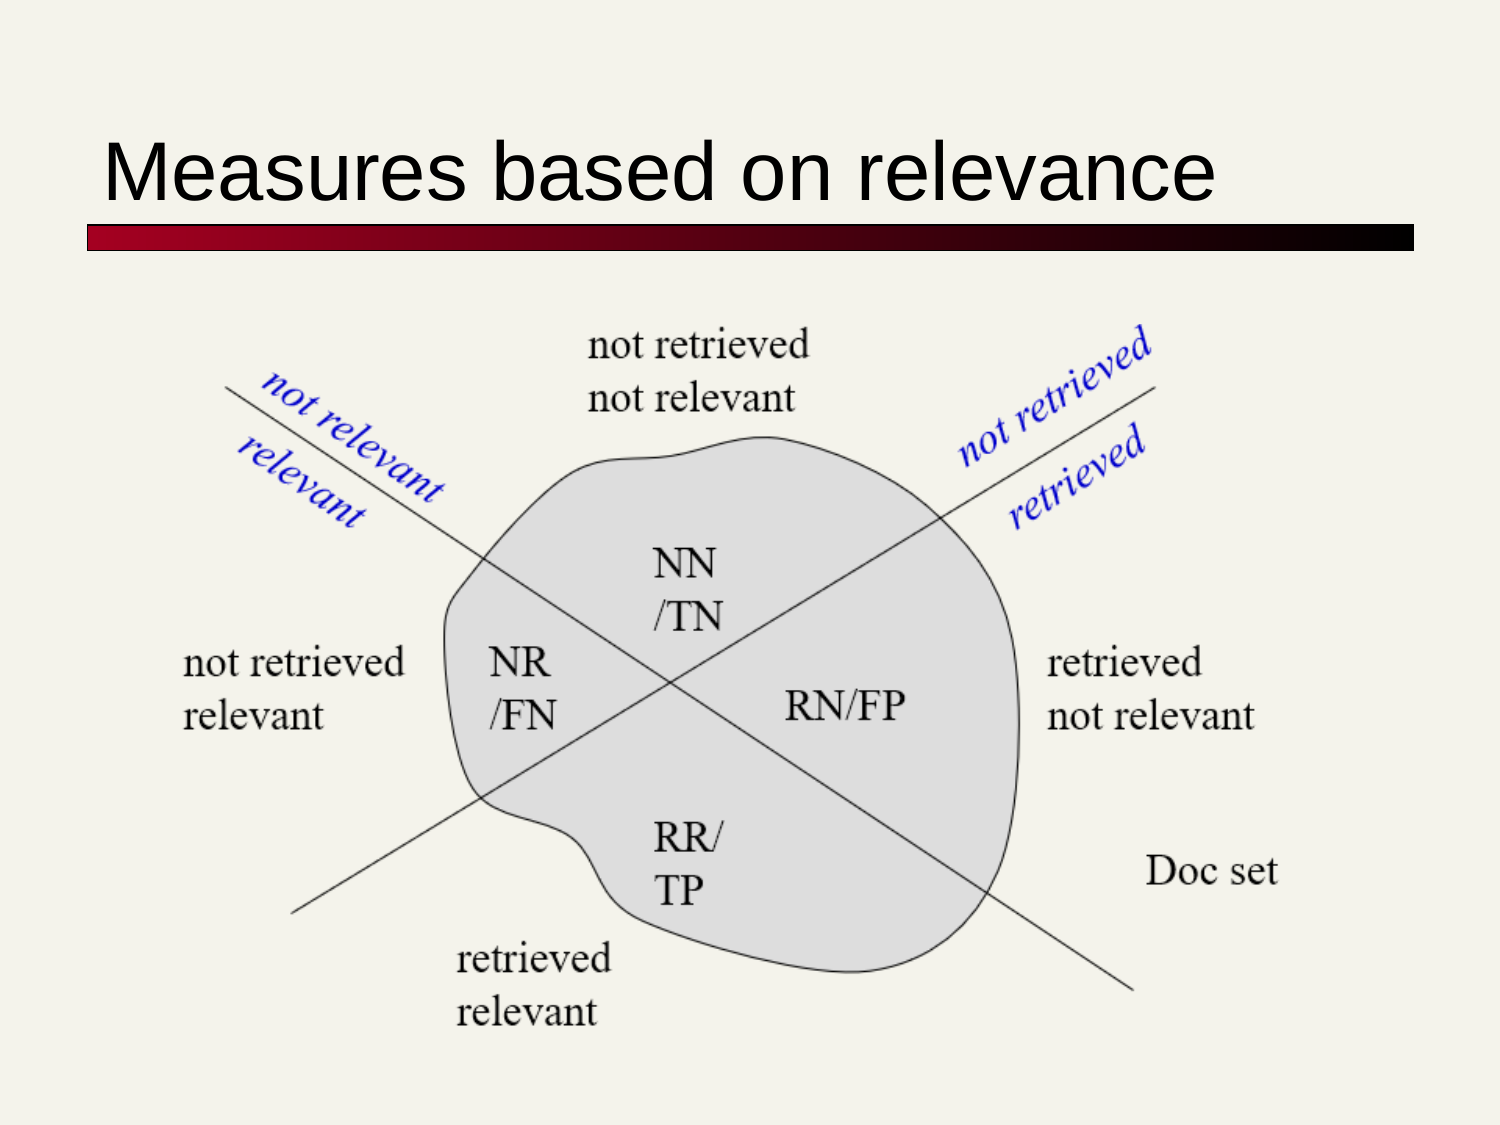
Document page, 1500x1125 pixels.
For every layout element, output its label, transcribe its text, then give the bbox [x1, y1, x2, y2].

title Measures based on relevance [87, 62, 1413, 225]
picture [149, 324, 1390, 1043]
